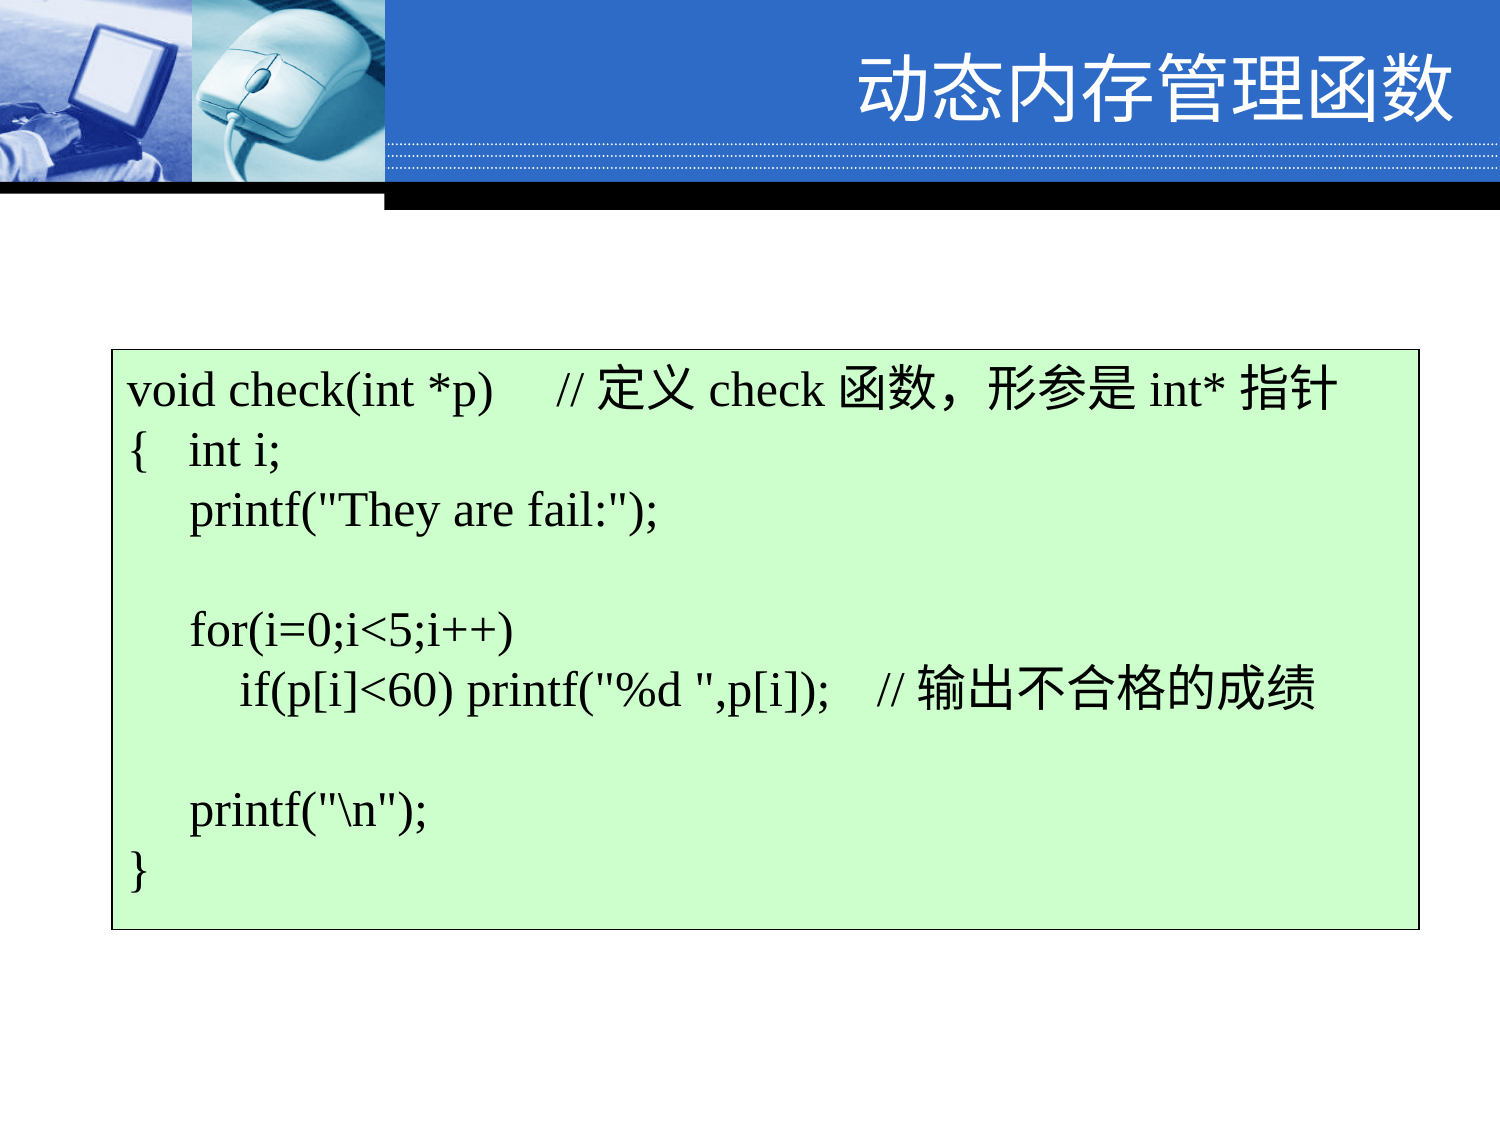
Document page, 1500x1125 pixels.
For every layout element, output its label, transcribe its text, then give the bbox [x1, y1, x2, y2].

title 动态内存管理函数 [433, 42, 1471, 131]
text_box void check(int *p) //定义check函数，形参是int*指针 { int i; printf("They are fail:"); for(i=0;i<5;i++) if(p[i]<60) printf("%d ",p[i]); //输出不合格的成绩 printf("\n"); } [112, 349, 1419, 930]
picture [0, 0, 385, 181]
